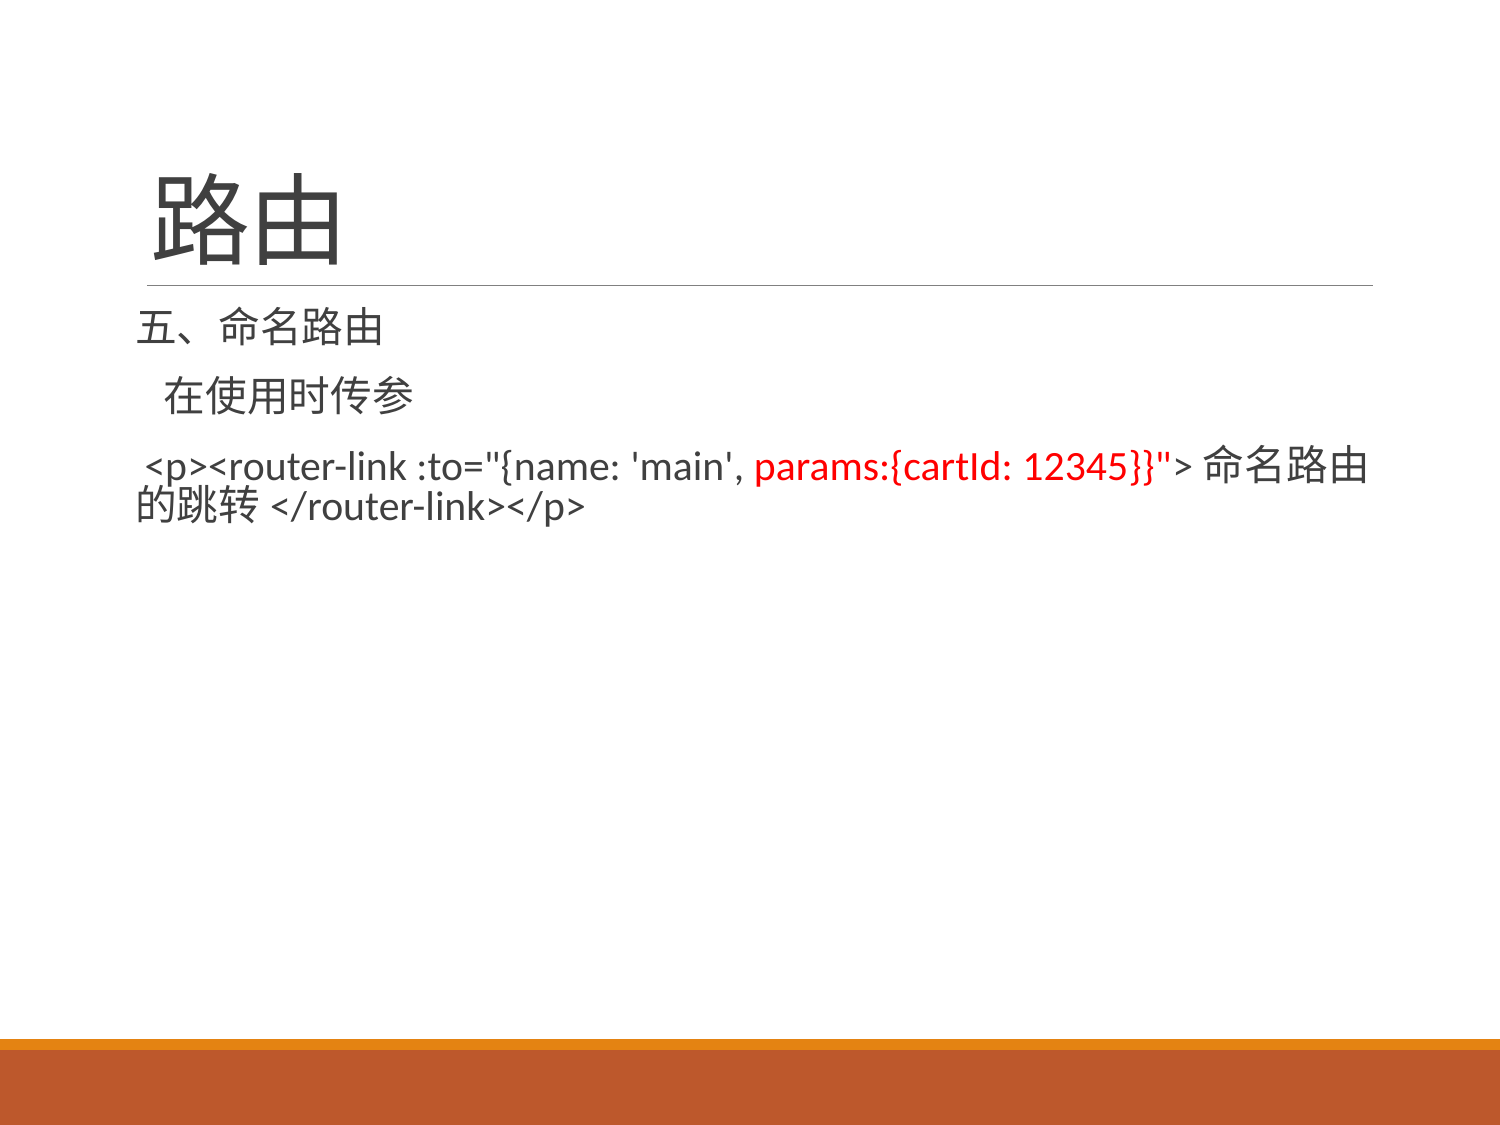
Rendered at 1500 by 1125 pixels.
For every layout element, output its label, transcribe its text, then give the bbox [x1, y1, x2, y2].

list 五、命名路由 在使用时传参 <p><router-link :to="{name: 'main', params:{cartId: 12345}}">命名路由的跳转</router-link></p> [135, 302, 1373, 1125]
title 路由 [135, 47, 1373, 285]
